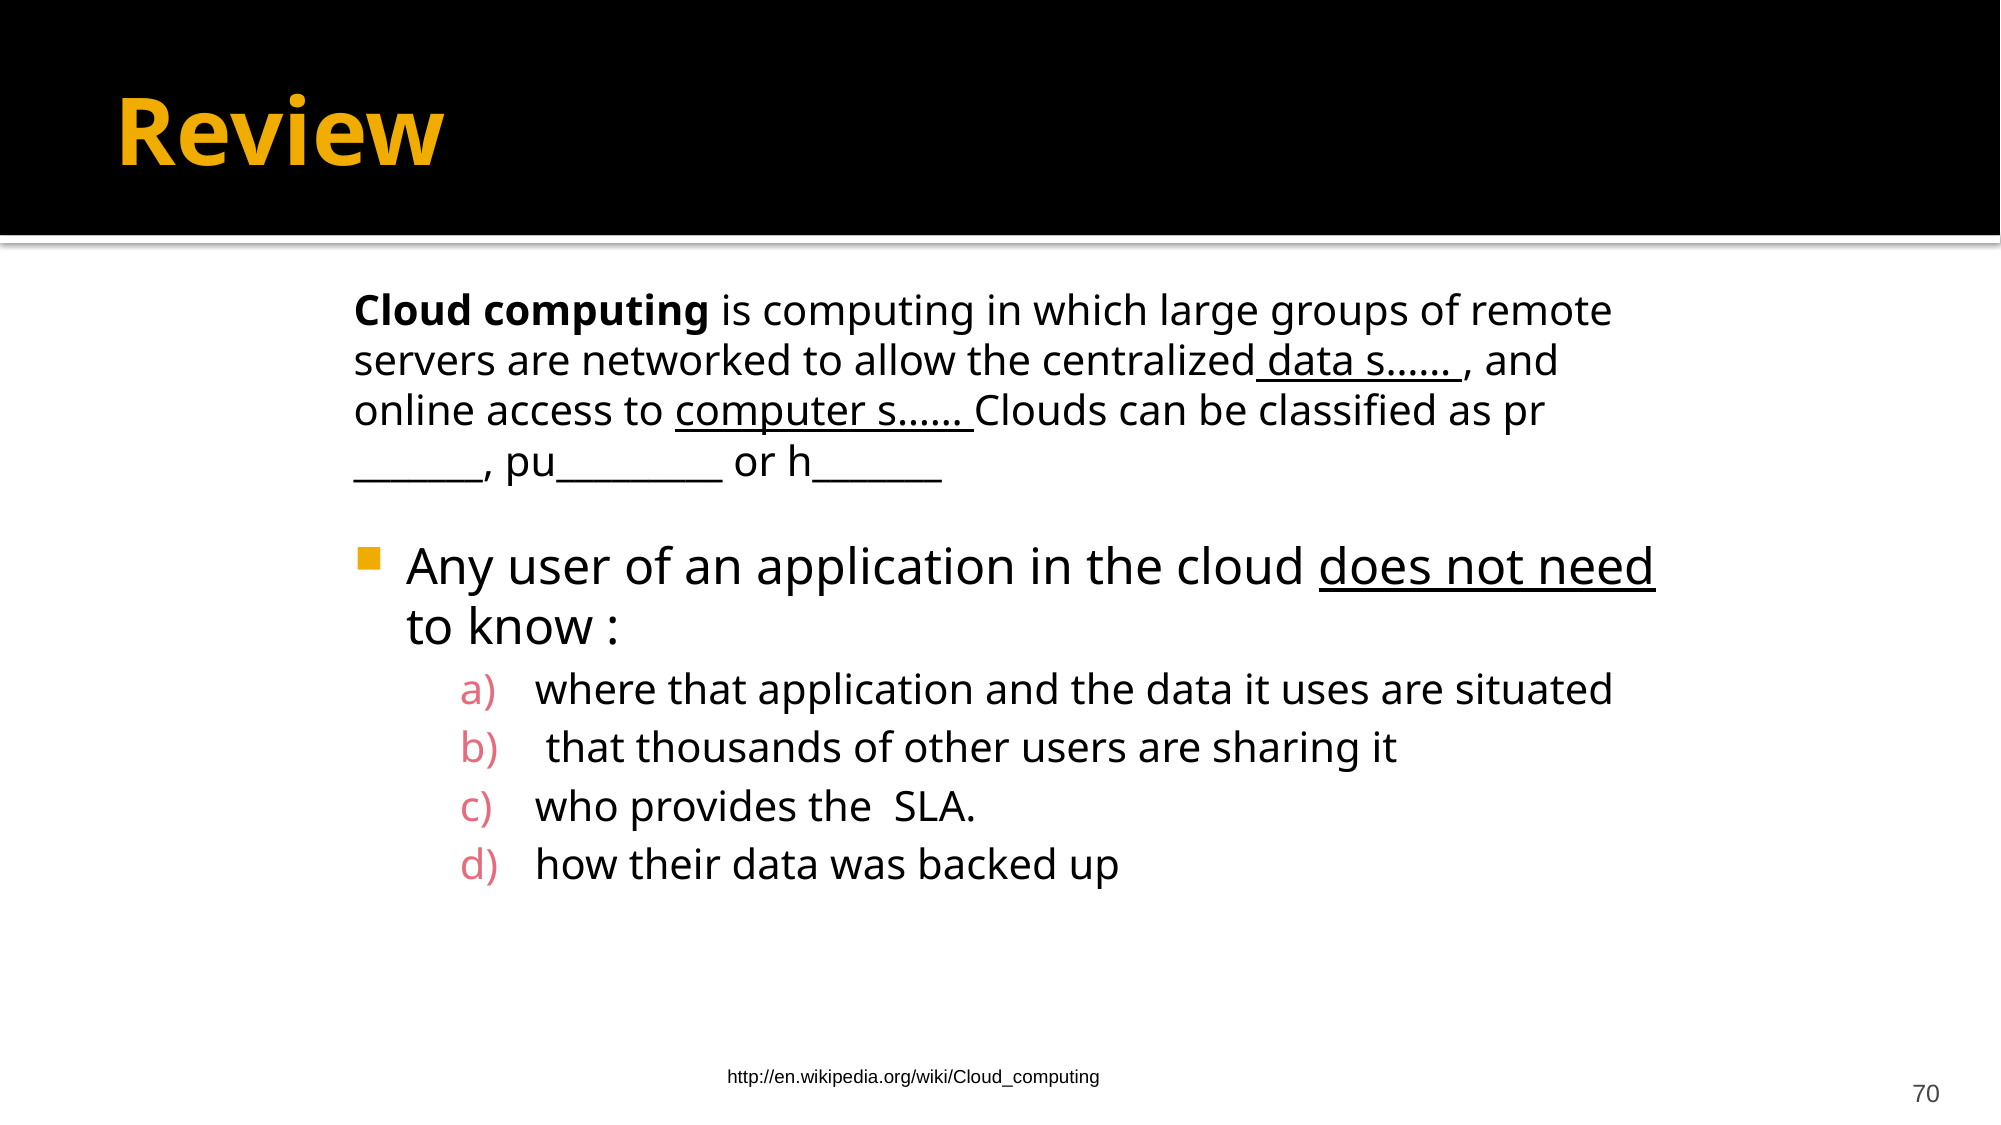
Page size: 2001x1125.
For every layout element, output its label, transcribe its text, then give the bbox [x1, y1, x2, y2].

list Cloud computing is computing in which large groups of remote servers are networked to allow the centralized data s…… , and online access to computer s…… Clouds can be classified as pr _______, pu_________ or h_______ Any user of an application in the cloud does not need to know : where that application and the data it uses are situated that thousands of other users are sharing it who provides the SLA. how their data was backed up [324, 268, 1675, 1028]
text_box http://en.wikipedia.org/wiki/Cloud_computing [712, 1057, 1288, 1095]
title Review [99, 25, 1900, 231]
slide_number 70 [1794, 1062, 1955, 1108]
